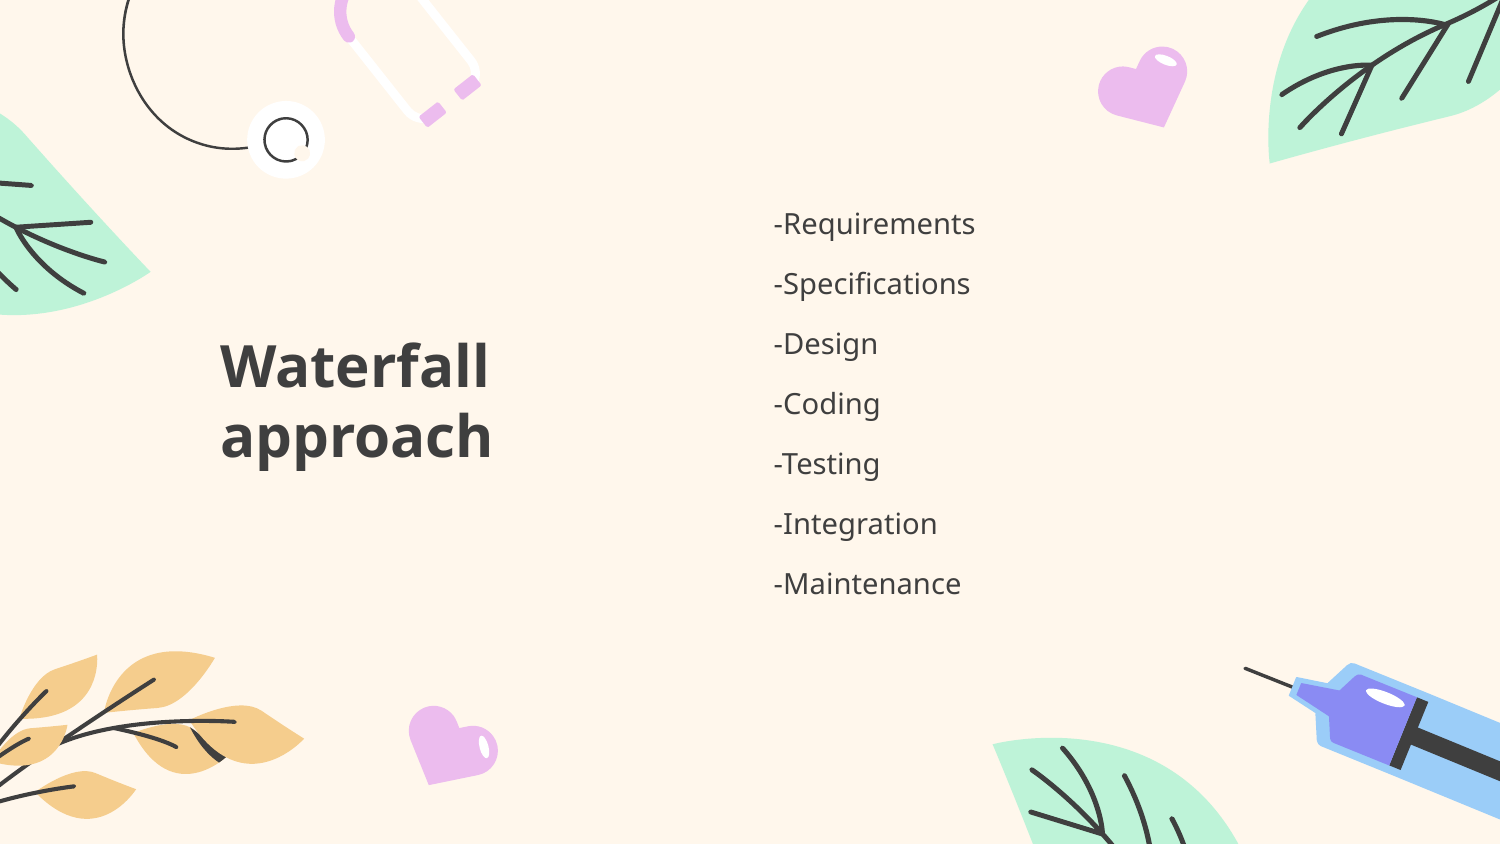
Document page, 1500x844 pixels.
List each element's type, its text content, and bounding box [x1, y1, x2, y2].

title Waterfall approach [205, 291, 697, 485]
list -Requirements -Specifications -Design -Coding -Testing -Integration -Maintenance [758, 190, 1295, 654]
